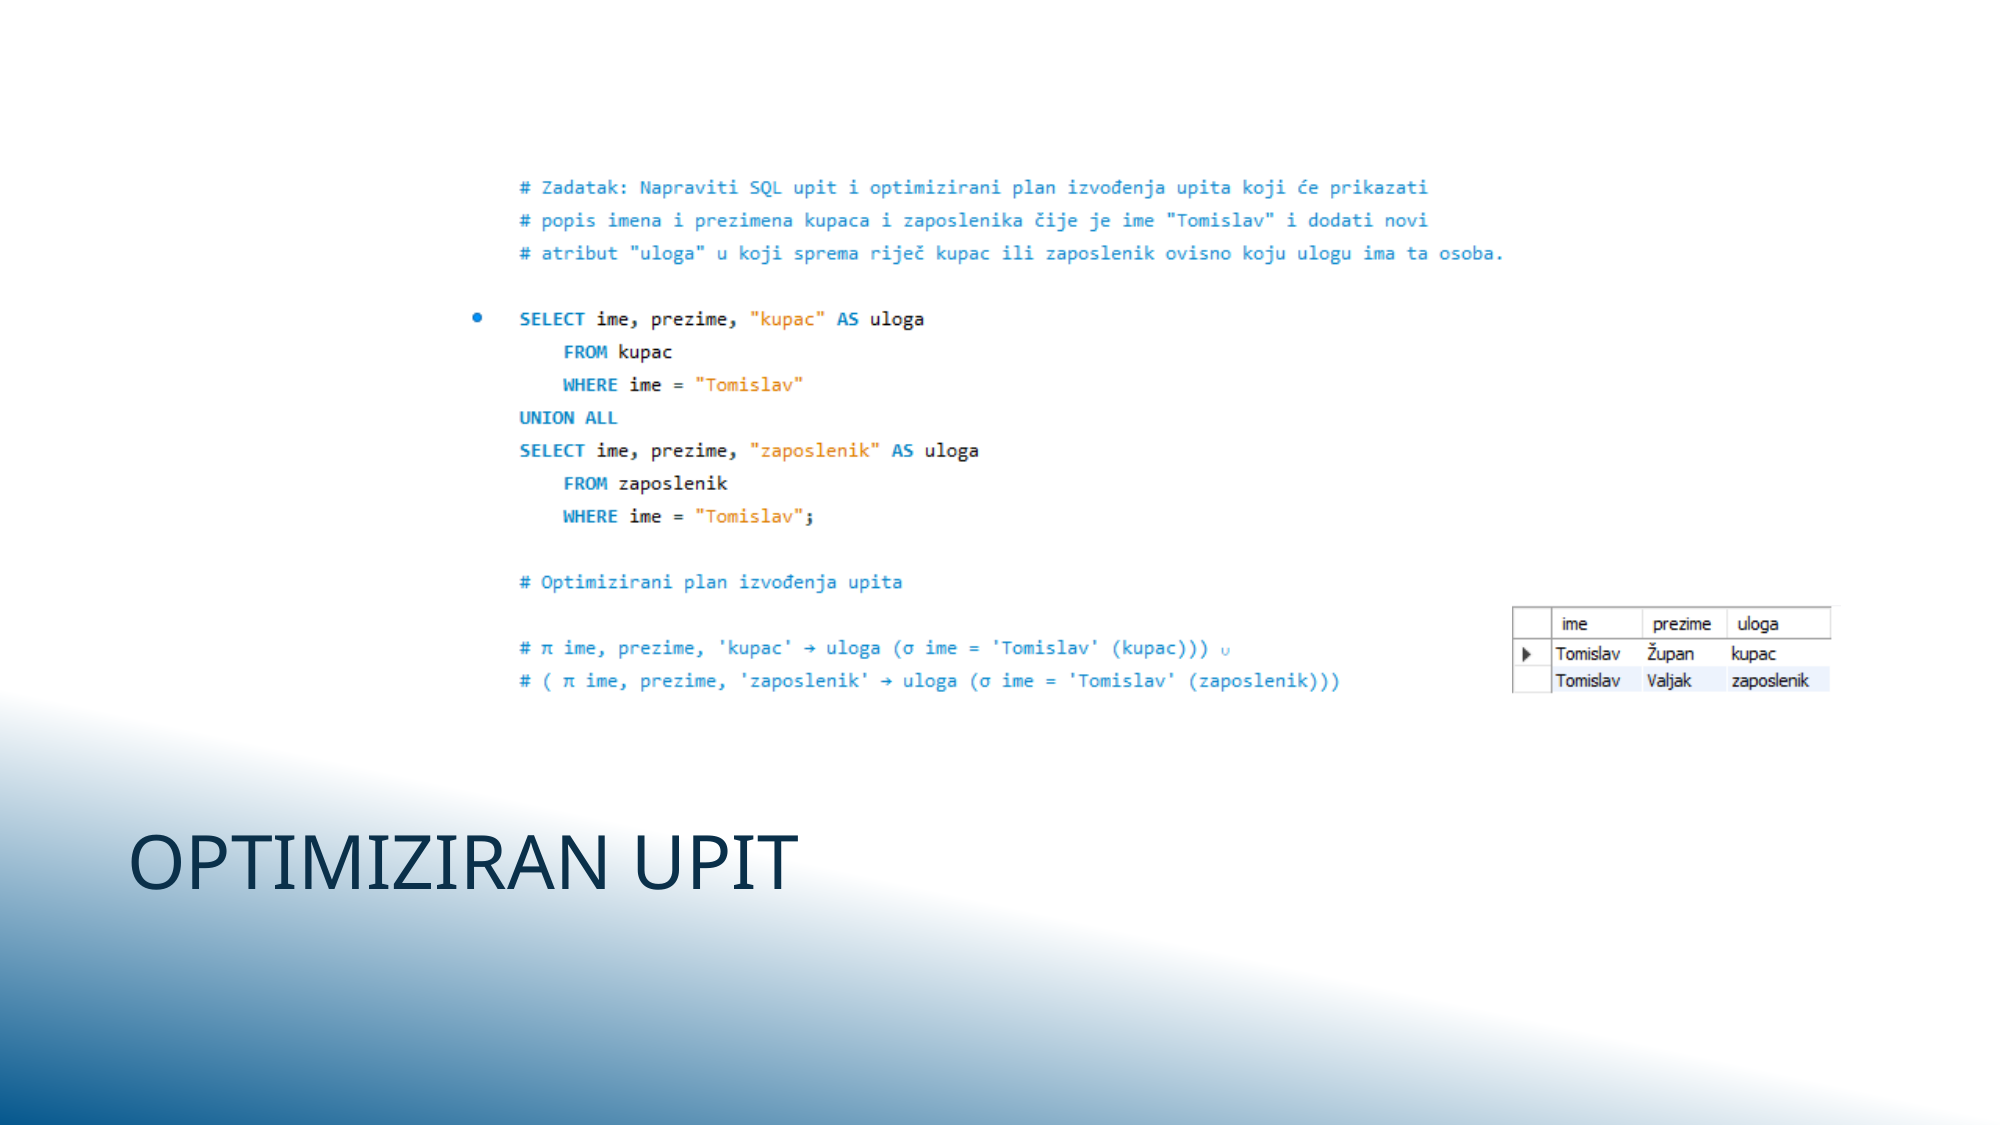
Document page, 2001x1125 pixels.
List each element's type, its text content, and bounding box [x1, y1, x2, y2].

title OPTIMIZIRAN UPIT [112, 736, 1513, 984]
picture [465, 169, 1841, 706]
